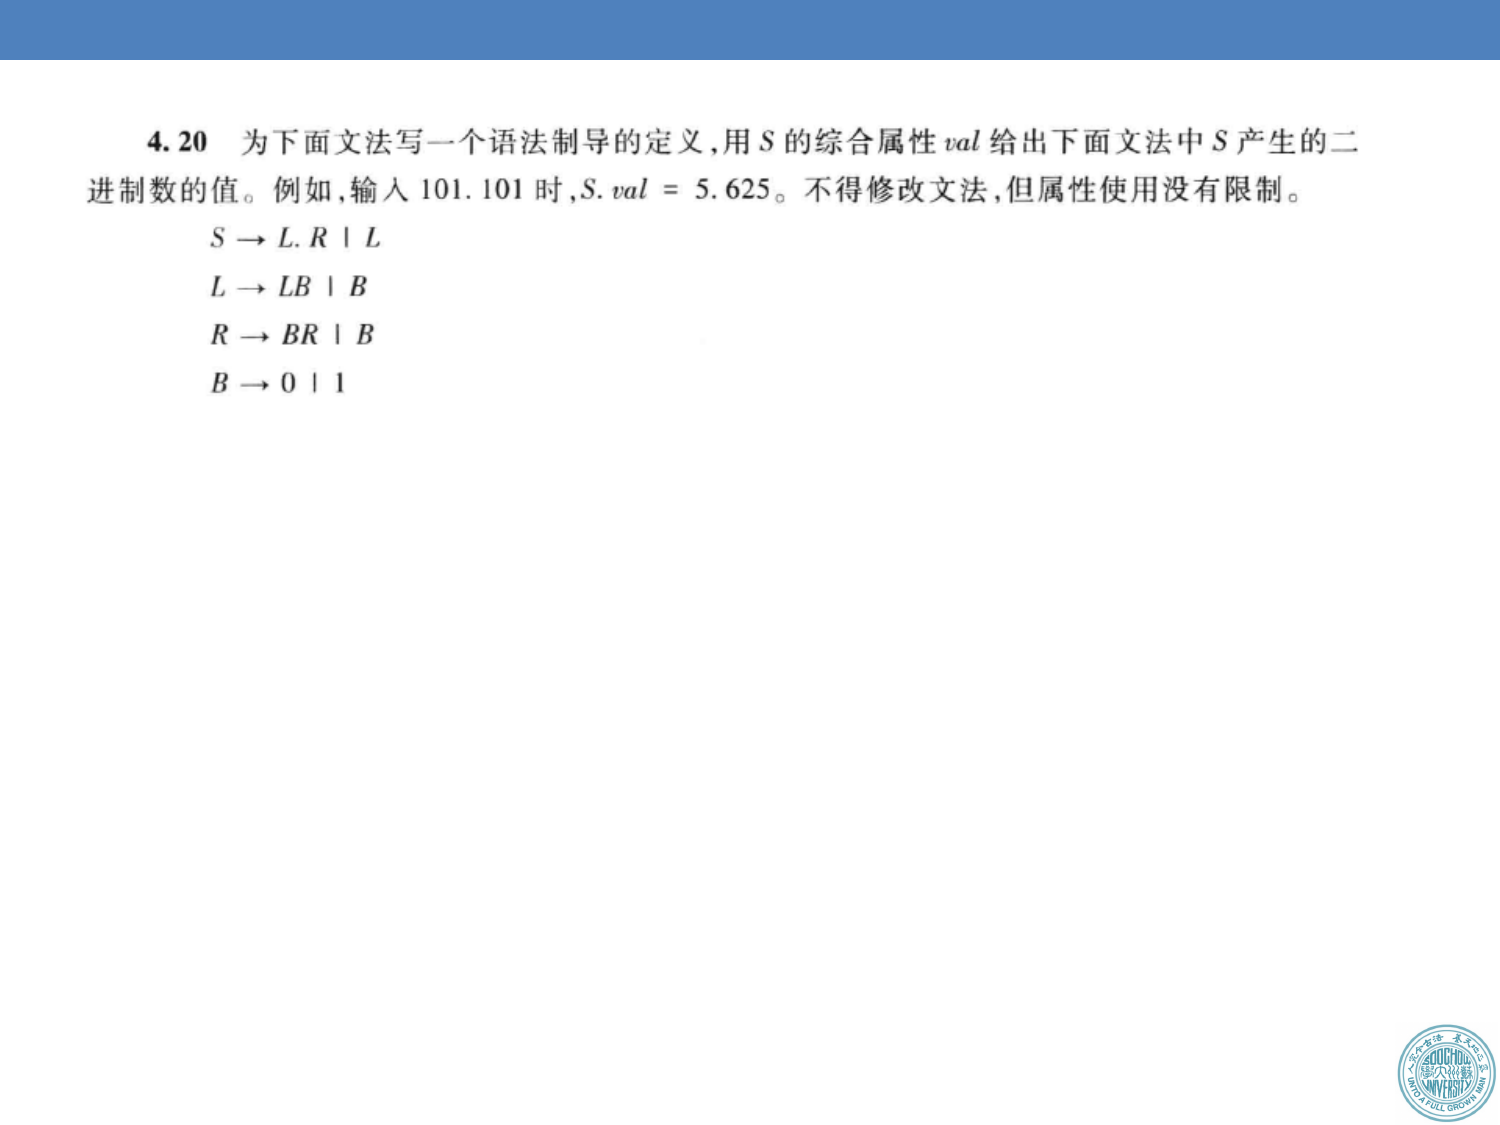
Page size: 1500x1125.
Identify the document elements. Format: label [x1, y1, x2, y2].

picture [52, 113, 1380, 413]
